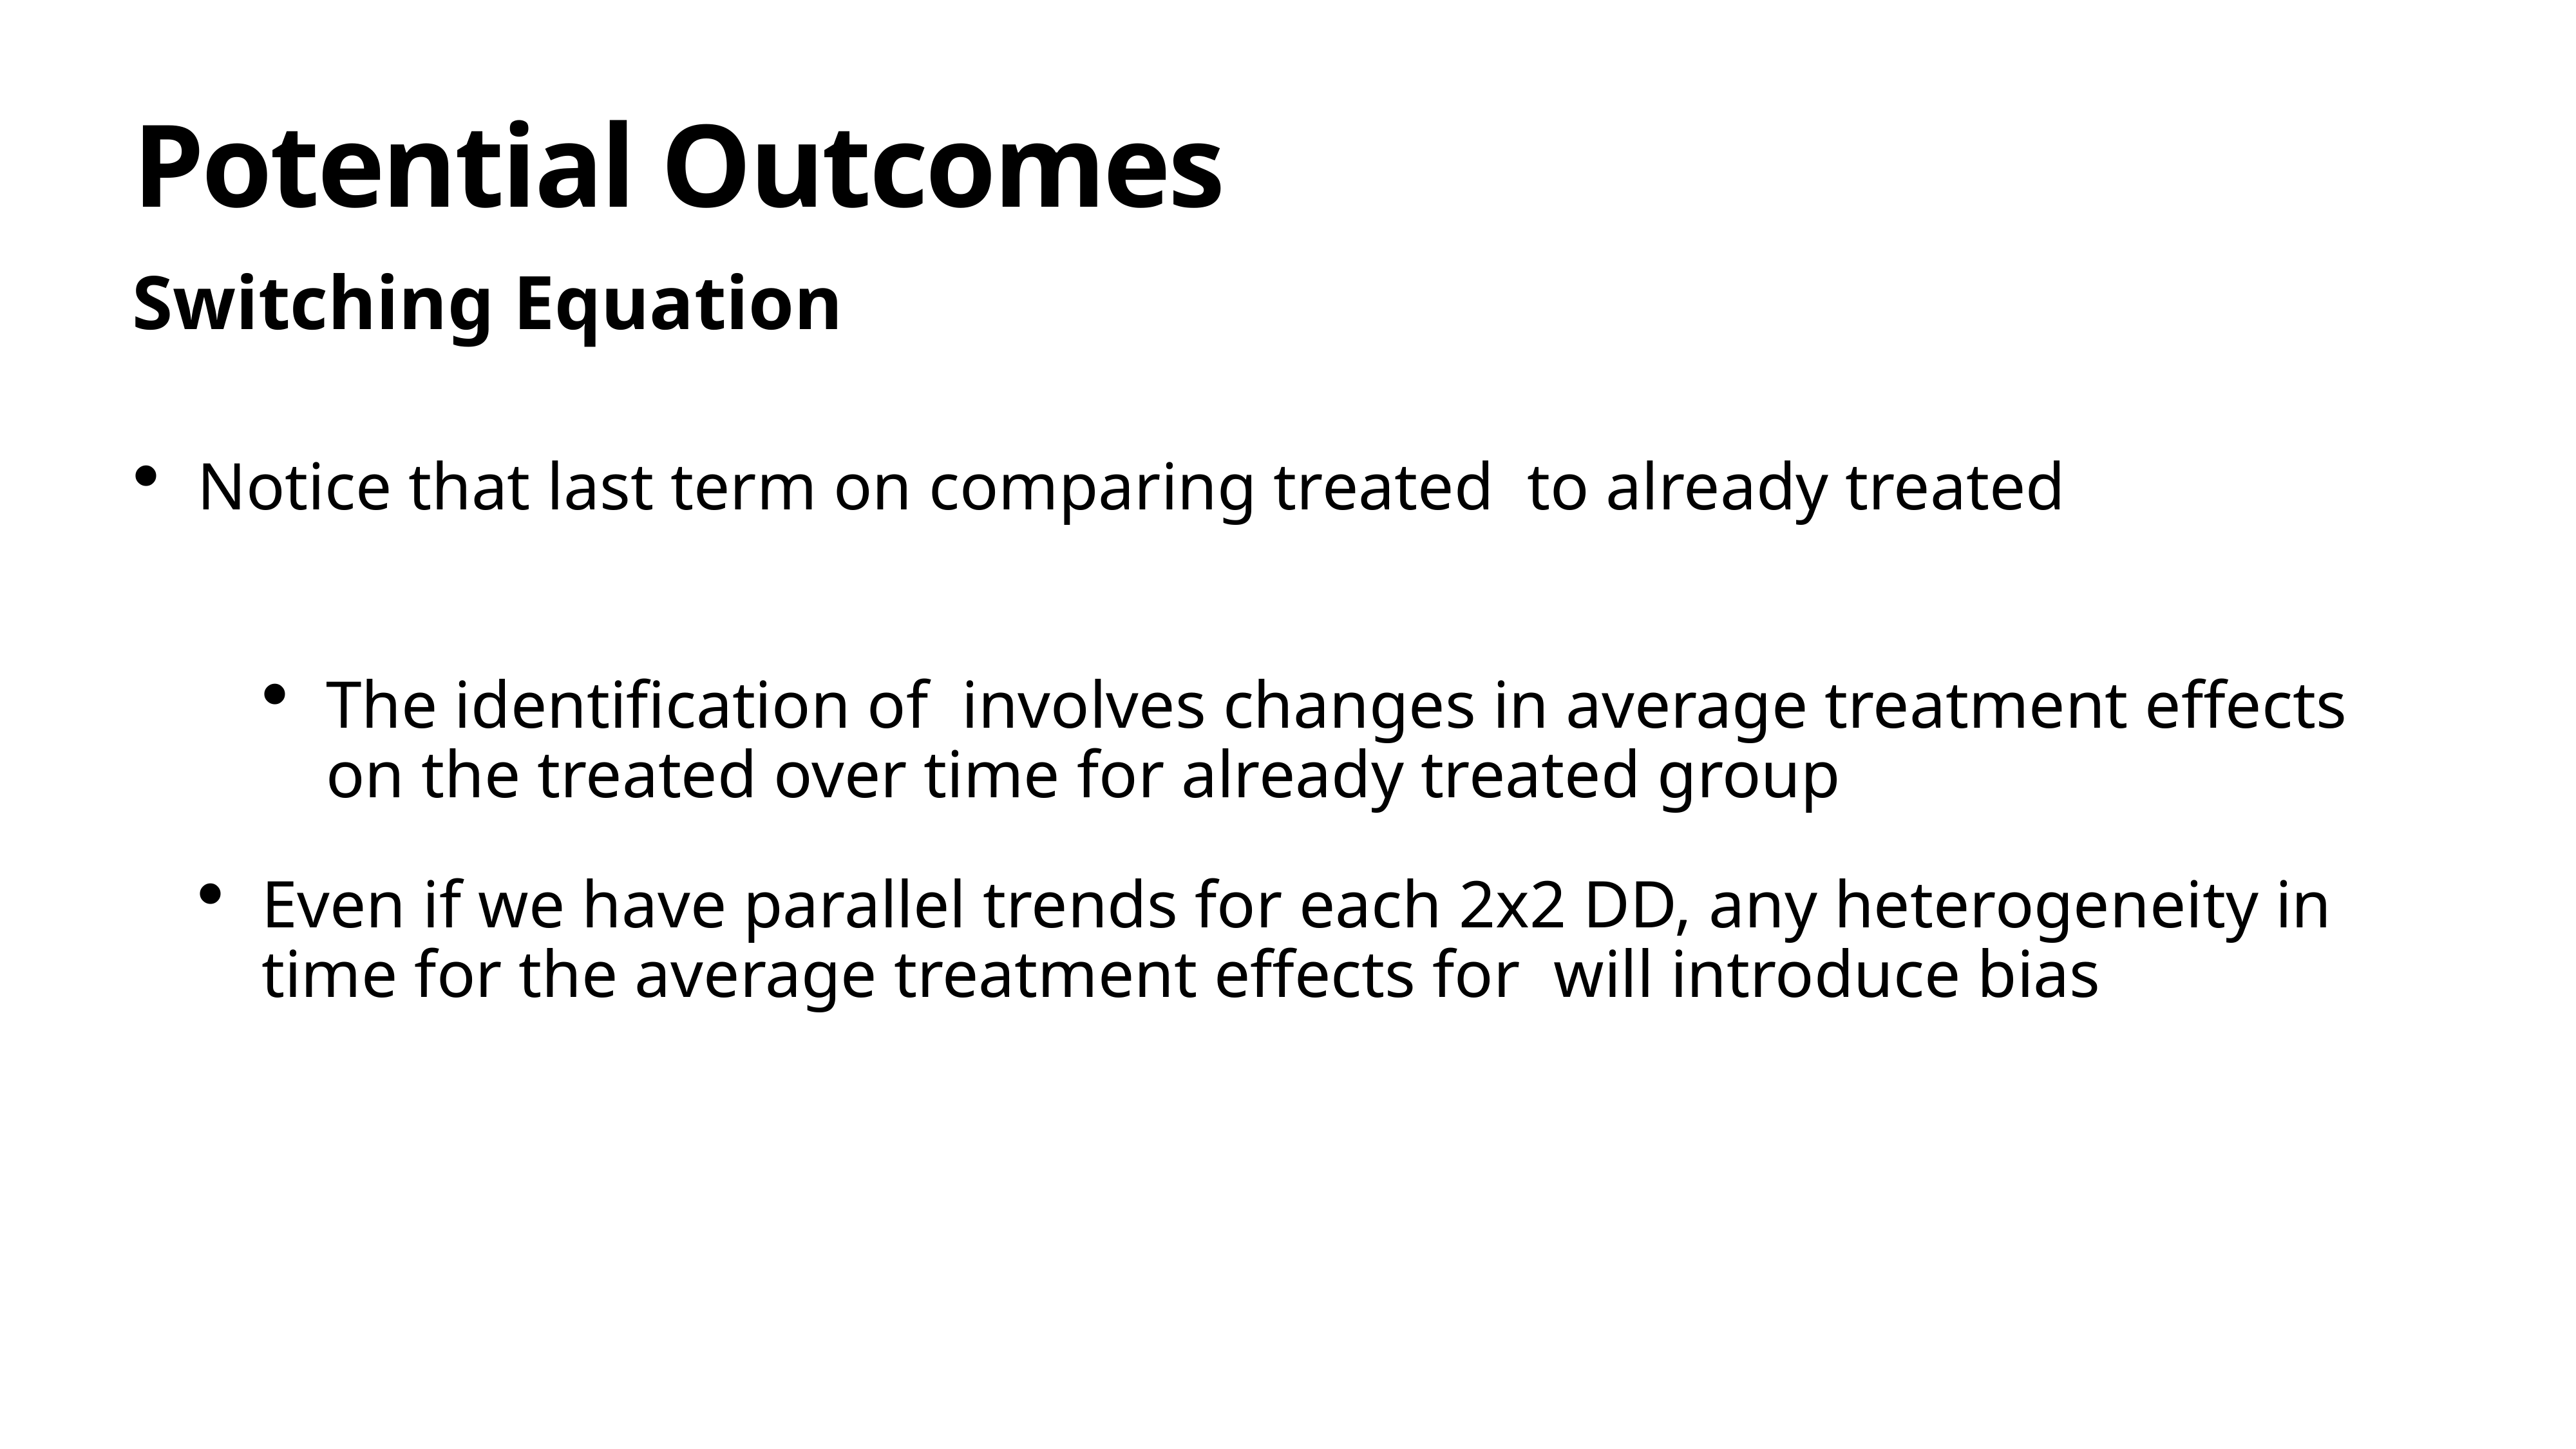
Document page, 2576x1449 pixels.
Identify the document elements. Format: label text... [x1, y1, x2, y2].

list Switching Equation [127, 250, 2449, 350]
list Notice that last term on comparing treated to already treated The identification of involves changes in average treatment effects on the treated over time for already treated group Even if we have parallel trends for each 2x2 DD, any heterogeneity in time for the average treatment effects for will introduce bias [127, 448, 2449, 1321]
title Potential Outcomes [127, 113, 2449, 250]
